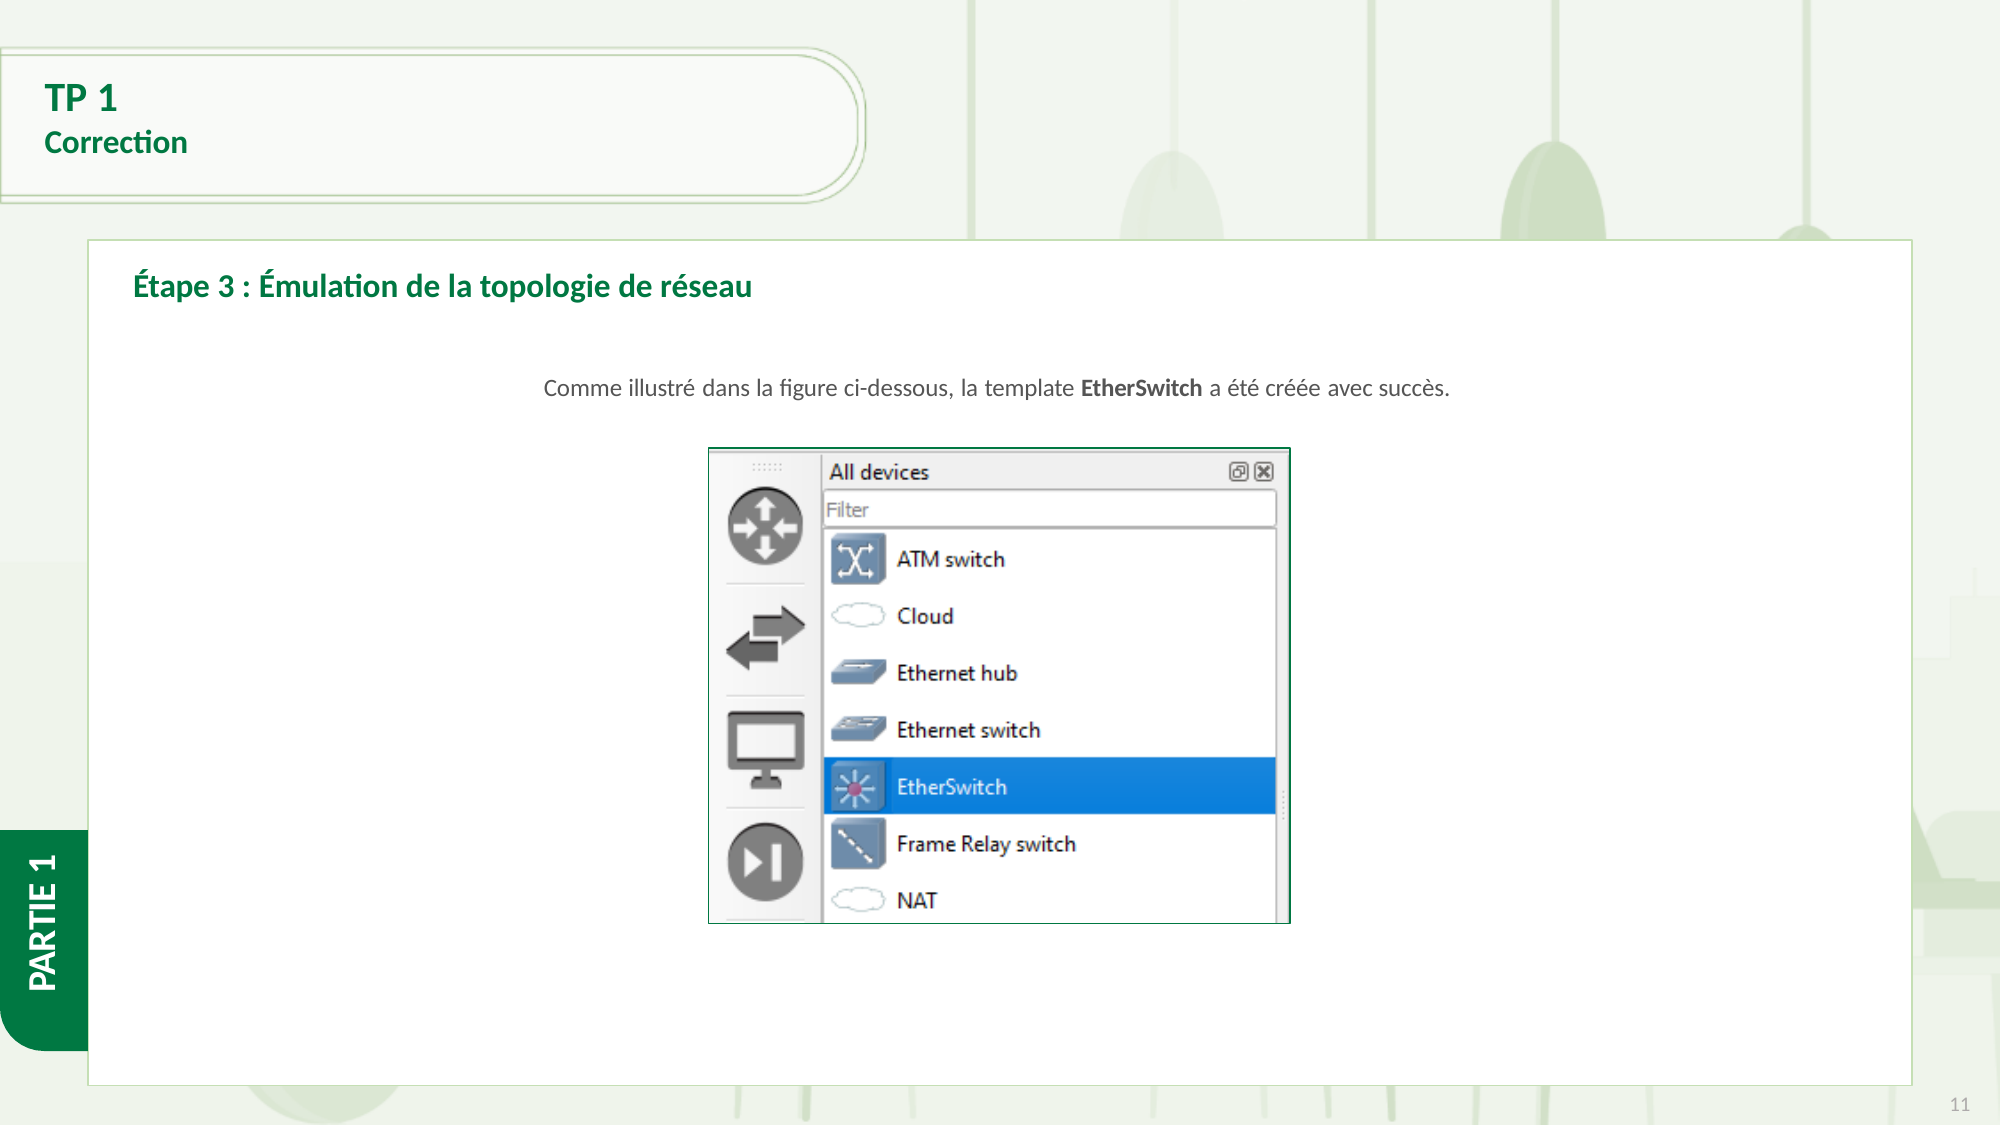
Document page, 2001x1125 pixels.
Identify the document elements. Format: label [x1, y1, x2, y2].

text_box [707, 447, 1292, 925]
text_box [0, 239, 1914, 1087]
picture [0, 0, 2000, 1125]
